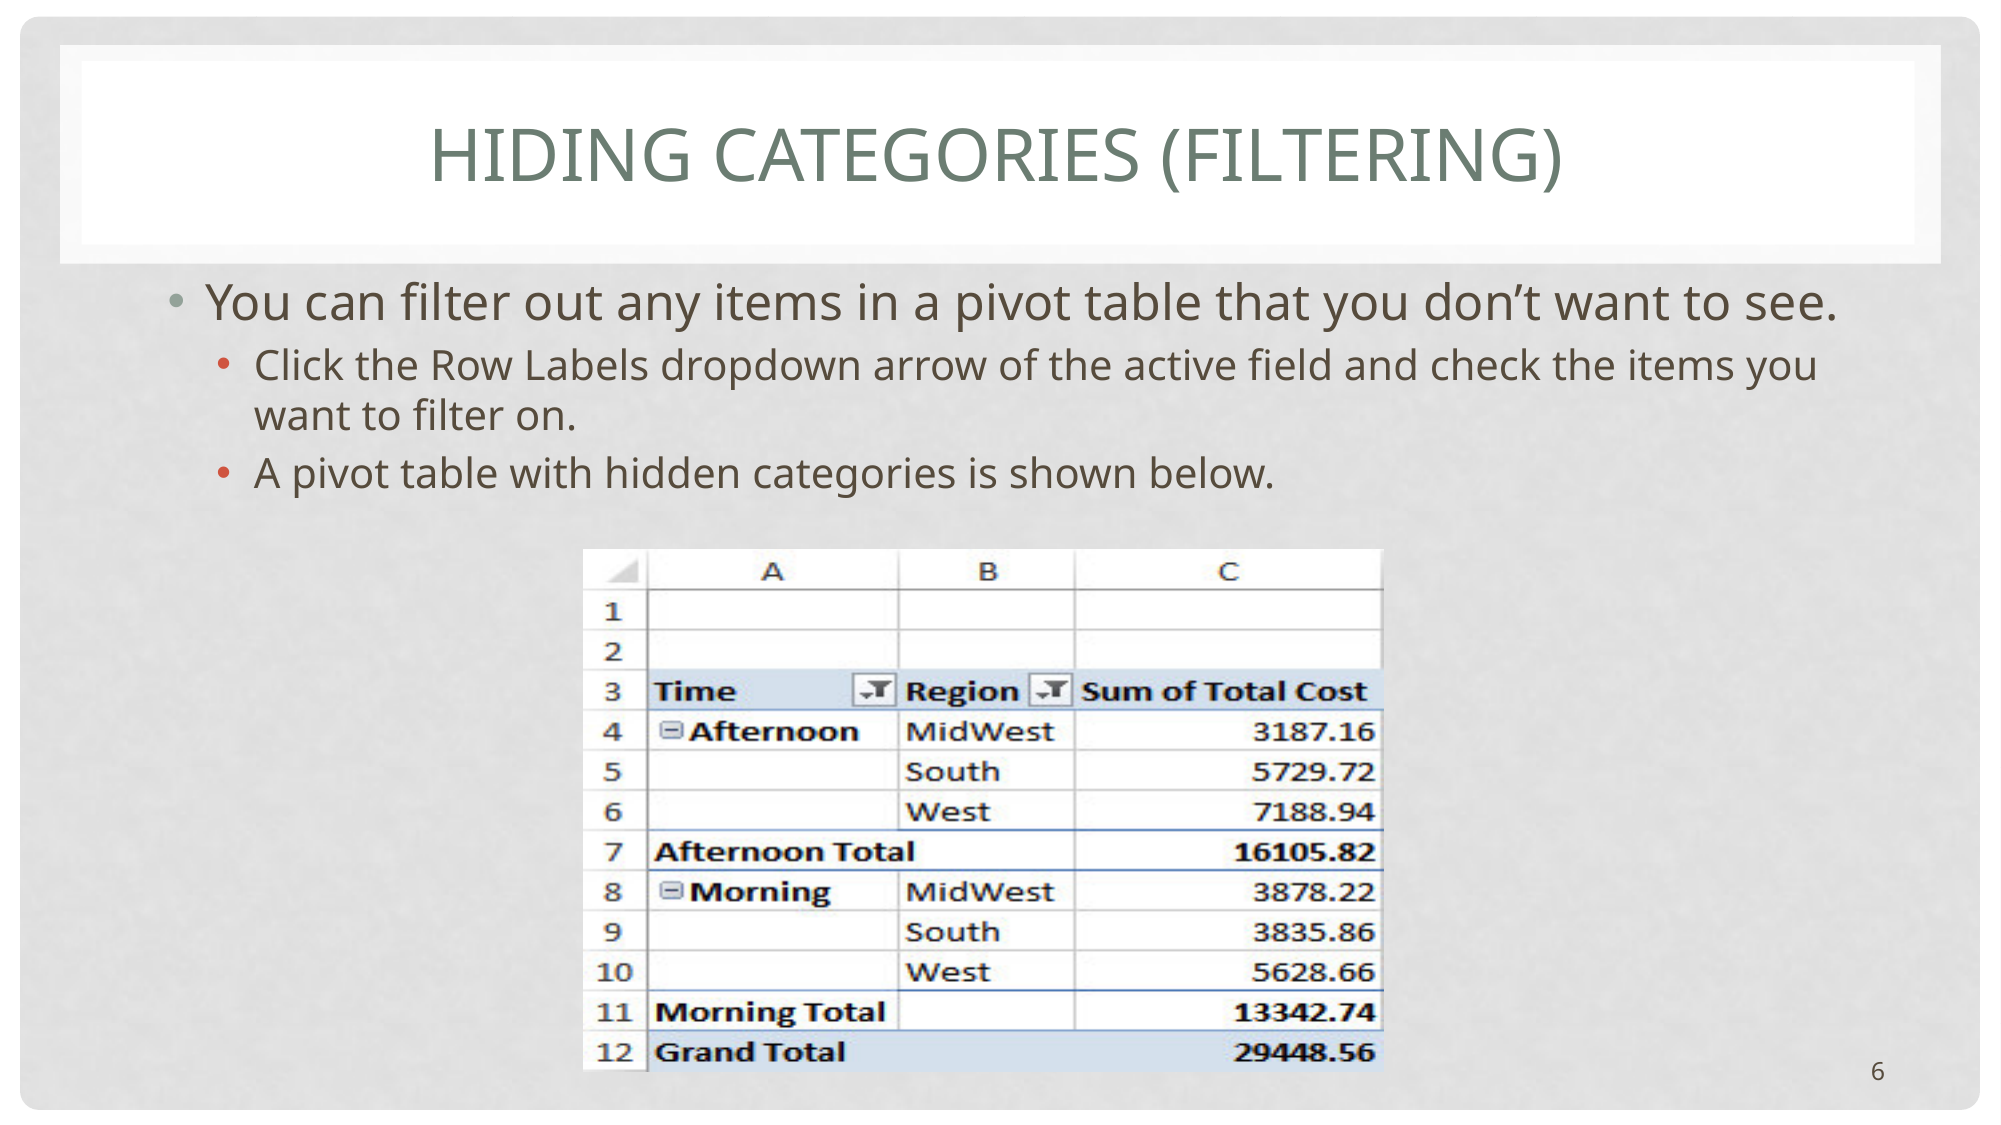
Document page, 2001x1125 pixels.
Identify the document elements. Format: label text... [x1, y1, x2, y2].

picture [583, 549, 1384, 1073]
slide_number 6 [1433, 1042, 1900, 1103]
title Hiding Categories (Filtering) [93, 66, 1900, 238]
list You can filter out any items in a pivot table that you don’t want to see. Click the Row Labels dropdown arrow of the active field and check the items you want to filter on. A pivot table with hidden categories is shown below. [133, 262, 1918, 575]
